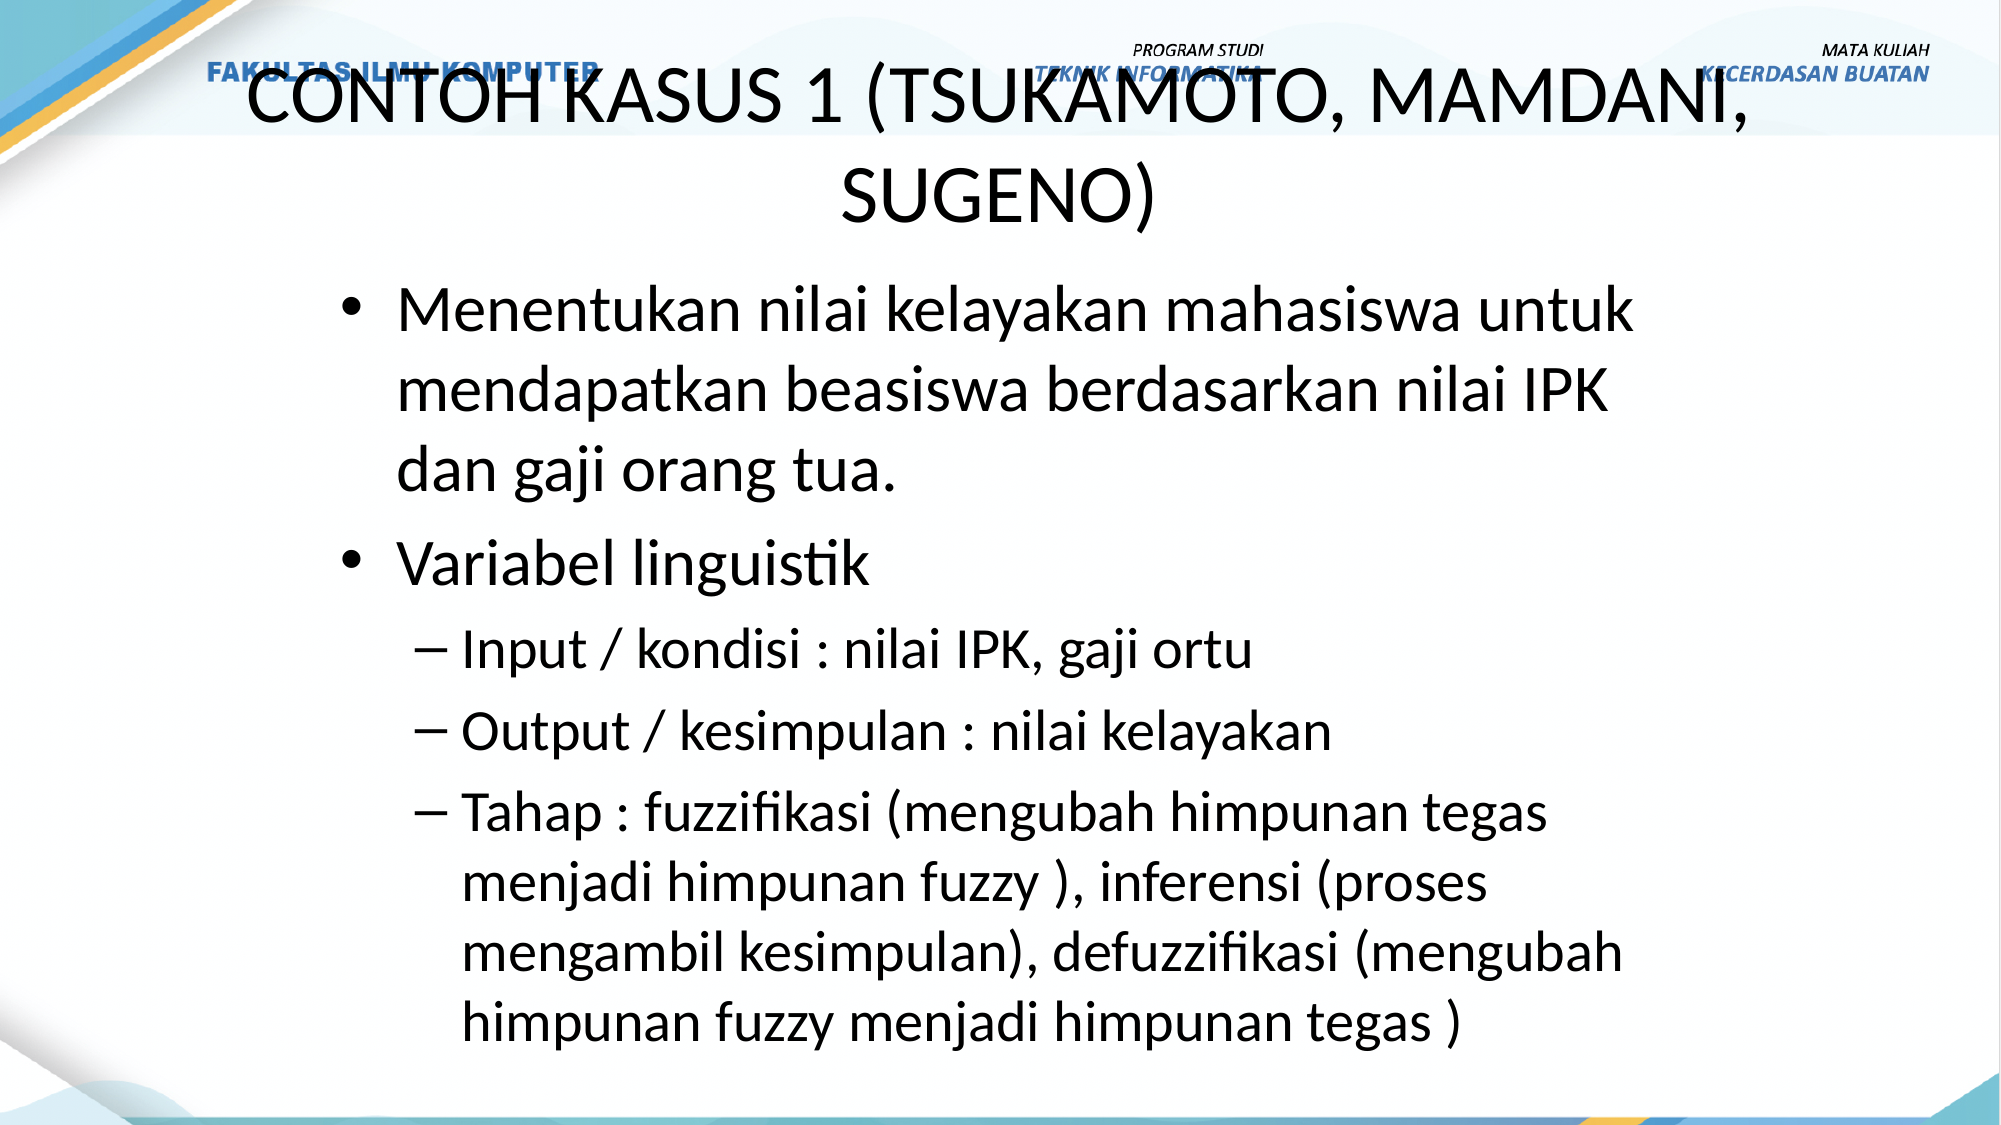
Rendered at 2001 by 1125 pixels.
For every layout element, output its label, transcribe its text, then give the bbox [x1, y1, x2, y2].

list Menentukan nilai kelayakan mahasiswa untuk mendapatkan beasiswa berdasarkan nilai IPK dan gaji orang tua. Variabel linguistik Input / kondisi : nilai IPK, gaji ortu Output / kesimpulan : nilai kelayakan Tahap : fuzzifikasi (mengubah himpunan tegas menjadi himpunan fuzzy ), inferensi (proses mengambil kesimpulan), defuzzifikasi (mengubah himpunan fuzzy menjadi himpunan tegas ) [324, 257, 1675, 1000]
picture [0, 0, 2001, 1125]
title CONTOH KASUS 1 (TSUKAMOTO, MAMDANI, SUGENO) [99, 45, 1900, 233]
